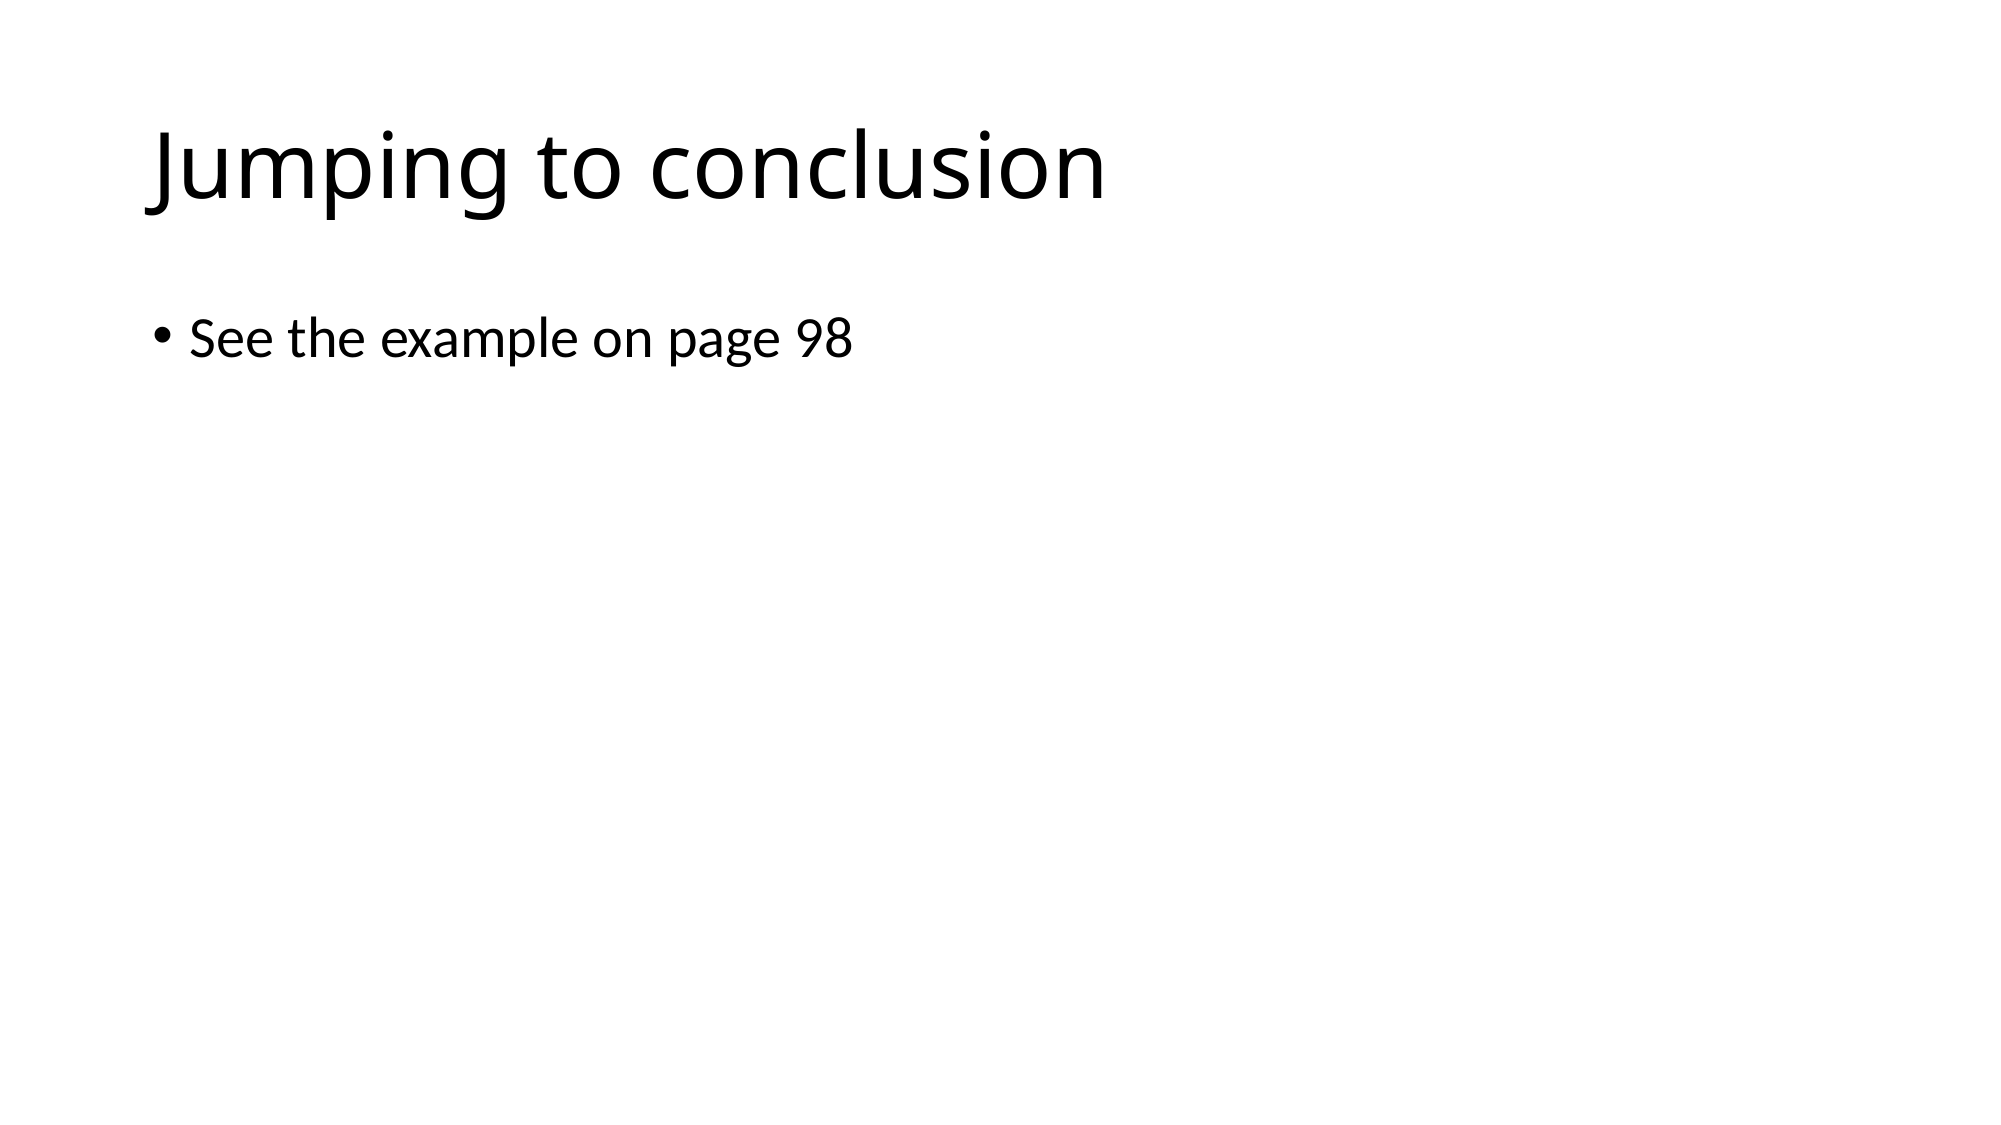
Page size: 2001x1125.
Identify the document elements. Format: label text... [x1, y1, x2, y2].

title Jumping to conclusion [137, 59, 1863, 278]
list See the example on page 98 [137, 299, 1863, 1014]
